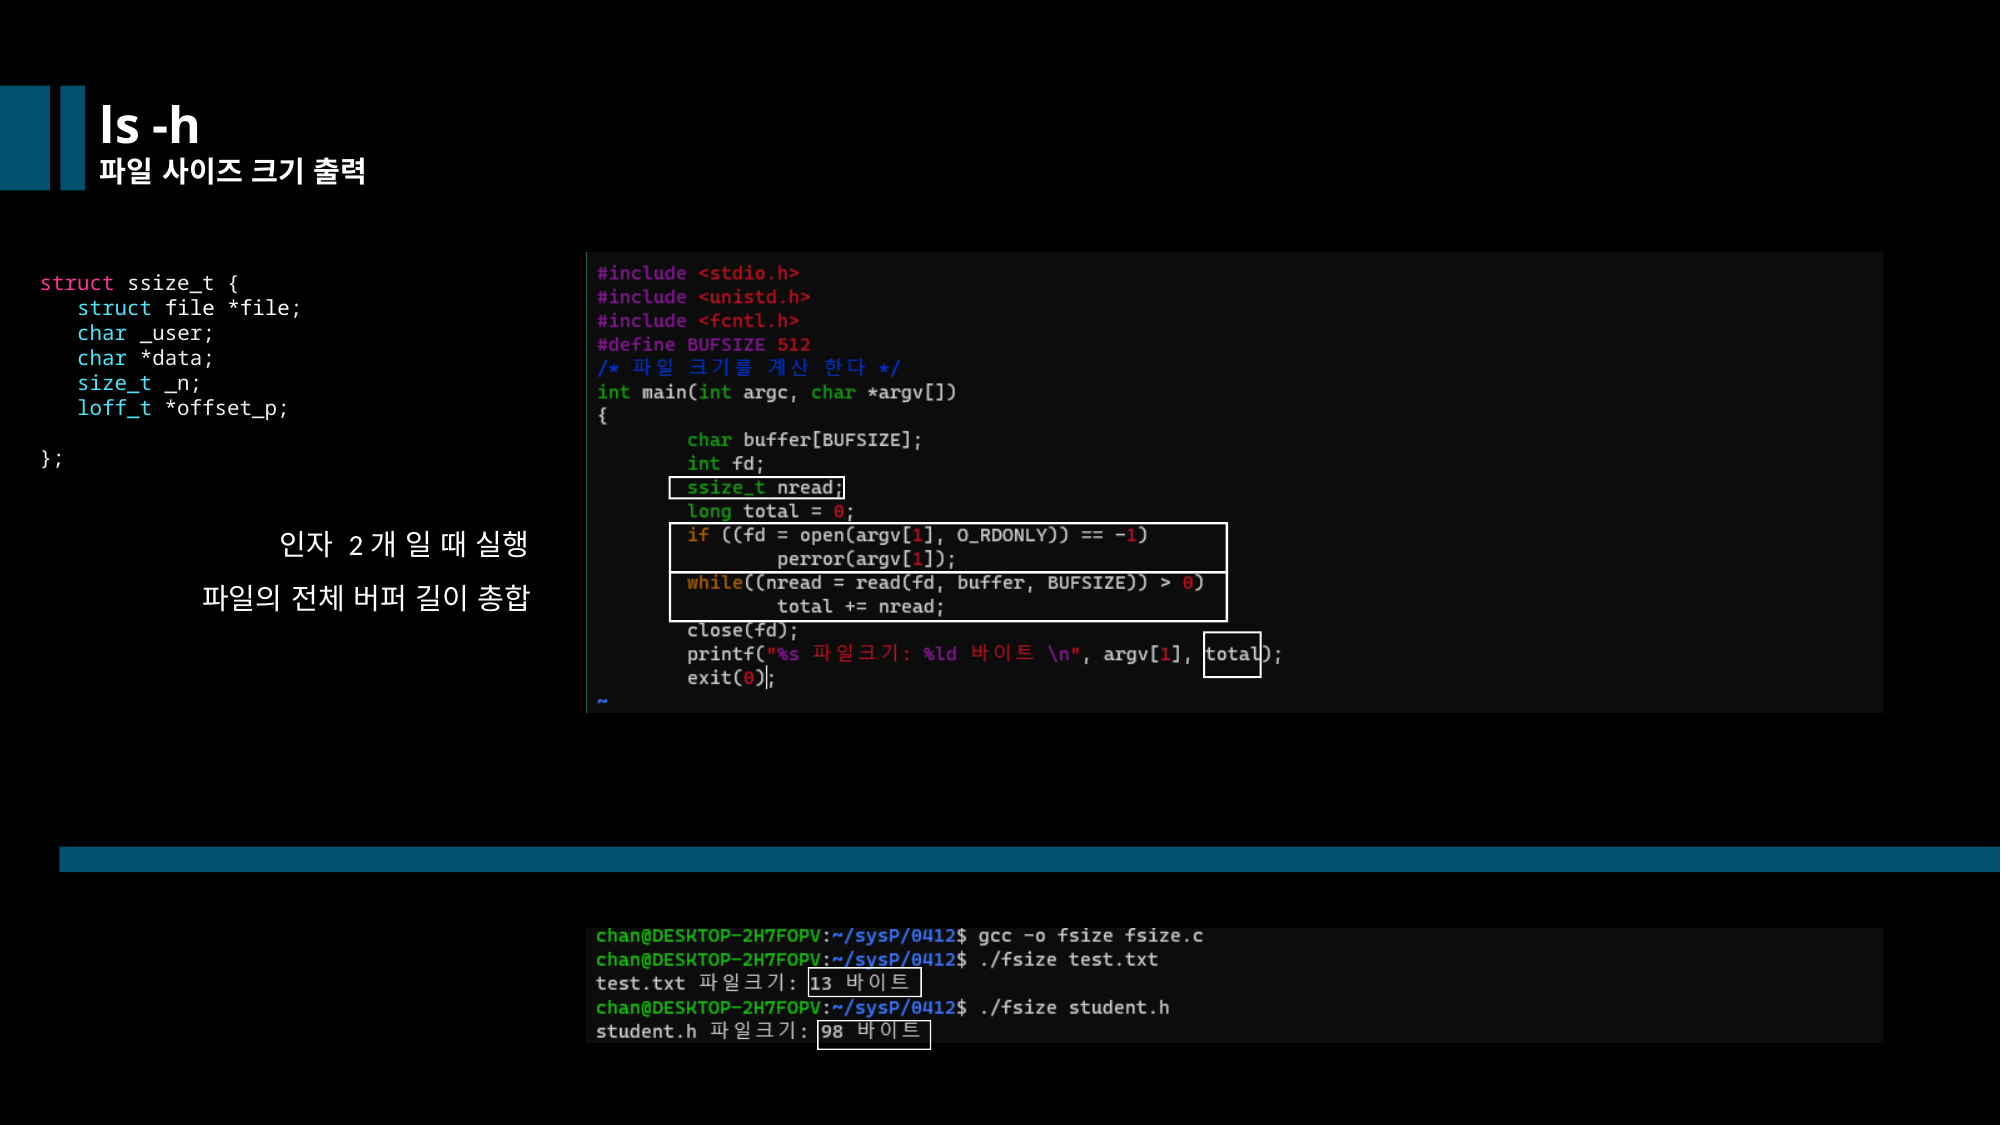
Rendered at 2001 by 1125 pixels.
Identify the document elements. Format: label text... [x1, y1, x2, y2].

text_box struct ssize_t { struct file *file; char _user; char *data; size_t _n; loff_t *offset_p; }; [24, 262, 513, 477]
text_box [59, 85, 85, 191]
text_box 인자 2개 일 때 실행 [96, 519, 545, 569]
text_box [0, 85, 51, 191]
text_box ls -h 파일 사이즈 크기 출력 [85, 85, 669, 196]
picture [585, 252, 1884, 713]
picture [585, 928, 1884, 1043]
text_box [58, 846, 2000, 873]
text_box [816, 1043, 932, 1051]
text_box 파일의 전체 버퍼 길이 총합 [98, 573, 547, 624]
